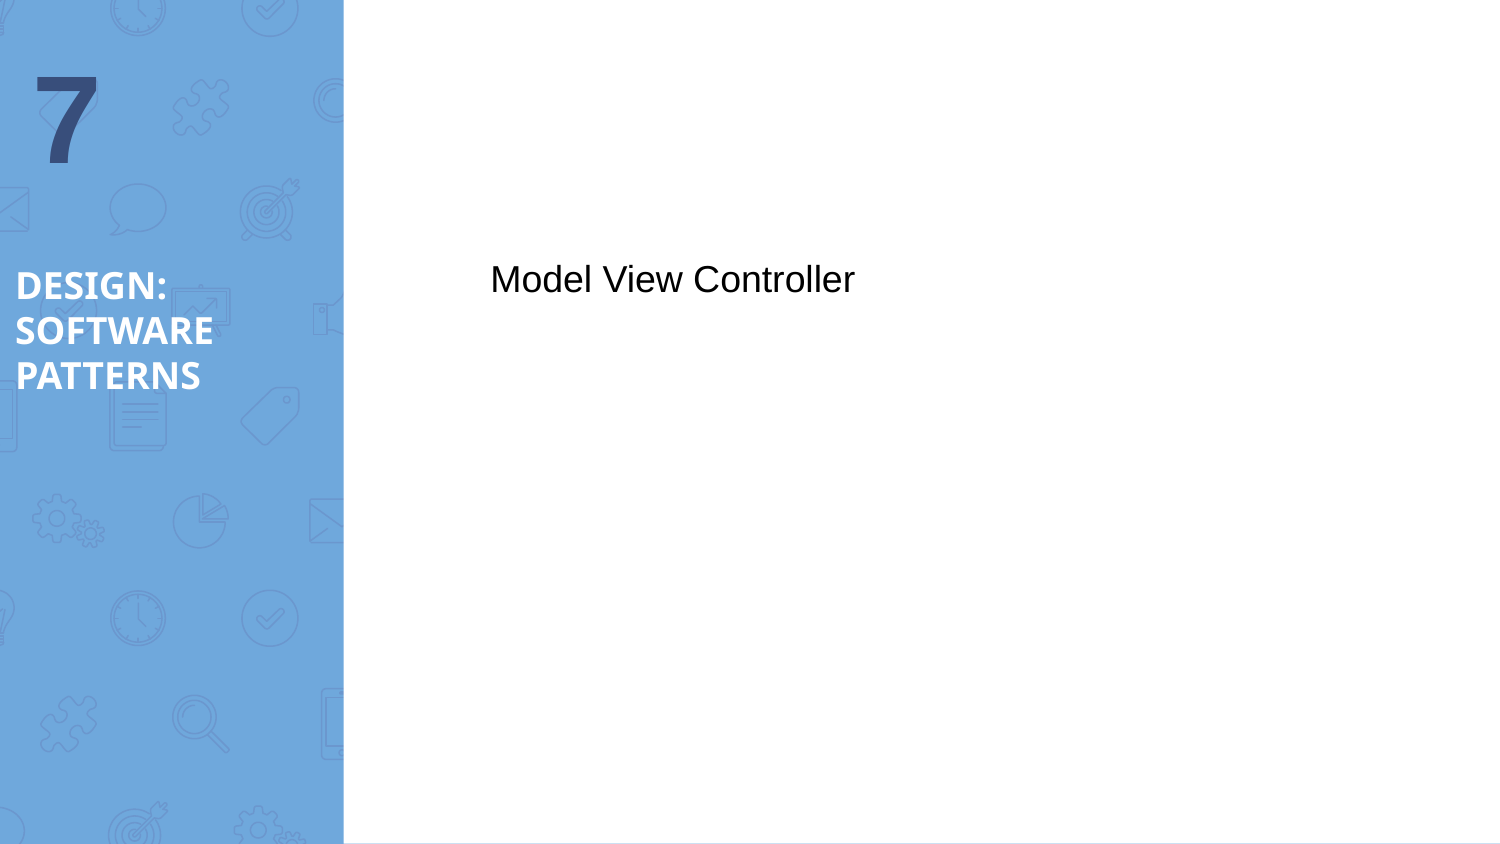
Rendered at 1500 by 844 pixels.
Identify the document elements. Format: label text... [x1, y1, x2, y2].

title DESIGN: SOFTWARE PATTERNS [0, 247, 351, 421]
text_box Model View Controller [475, 247, 876, 308]
slide_number ‹#› [17, 23, 315, 230]
